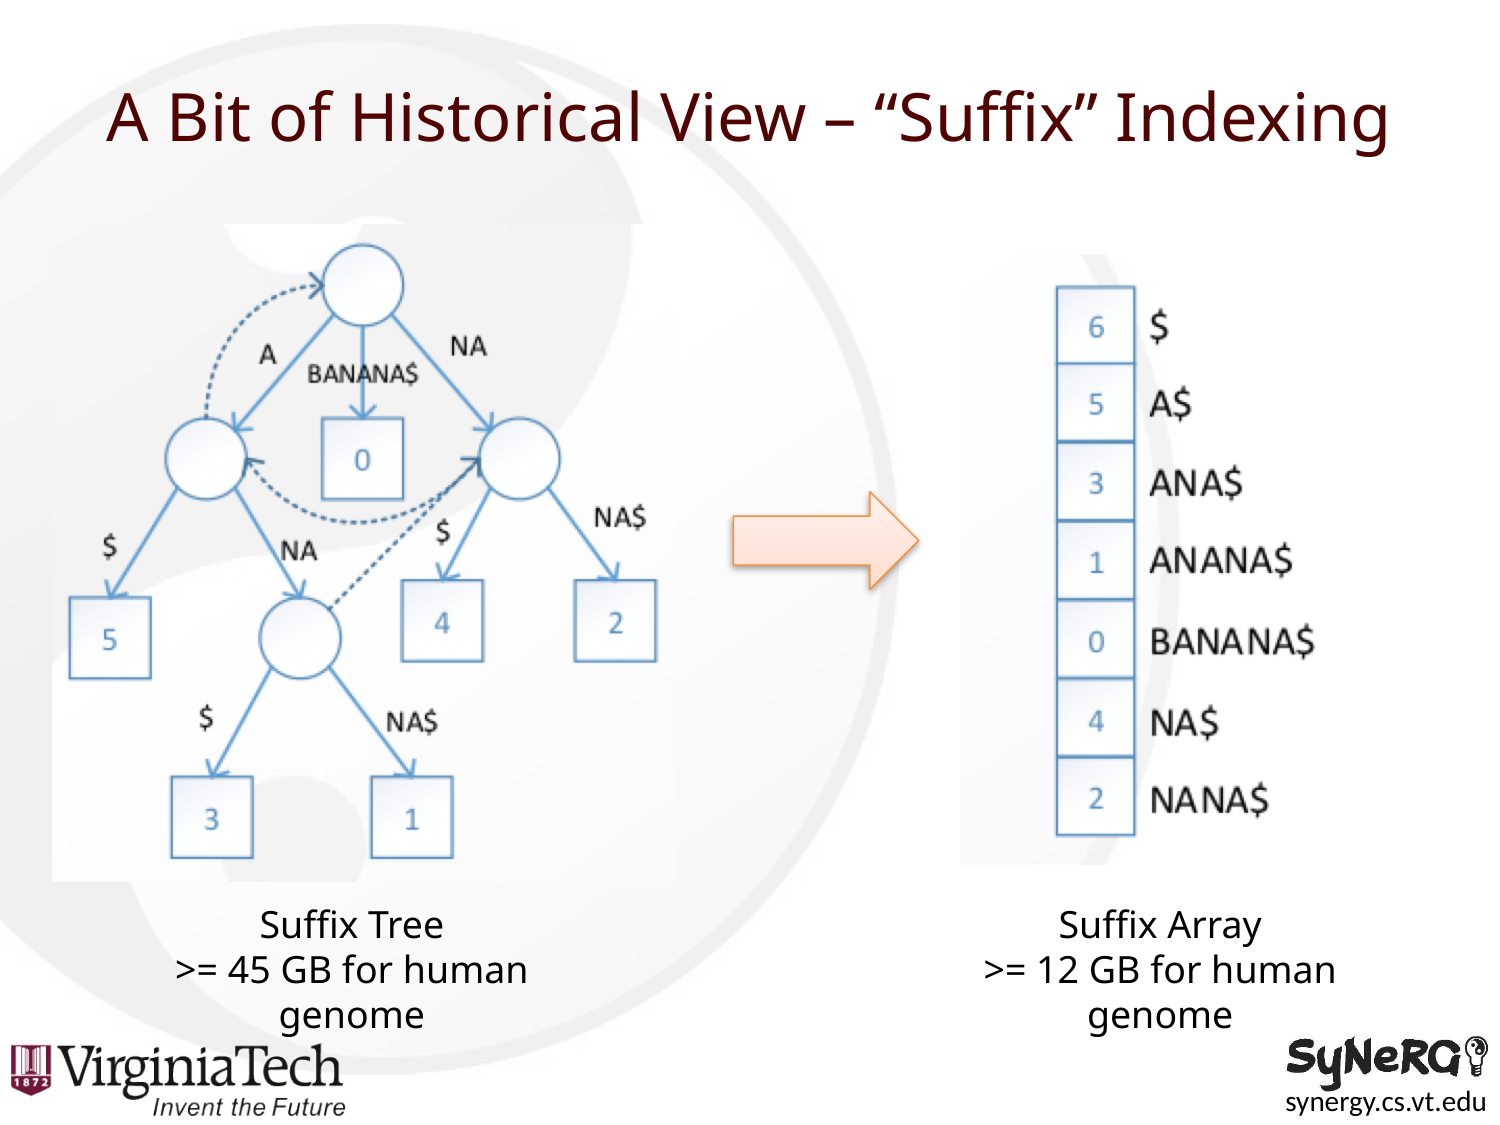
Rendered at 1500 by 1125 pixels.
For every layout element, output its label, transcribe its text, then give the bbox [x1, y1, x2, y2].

picture [1281, 1032, 1491, 1095]
text_box Suffix Tree >= 45 GB for human genome [106, 893, 598, 1044]
picture [1, 1033, 352, 1124]
picture [960, 253, 1365, 865]
title A Bit of Historical View – “Suffix” Indexing [75, 45, 1425, 185]
text_box Suffix Array >= 12 GB for human genome [914, 893, 1407, 1044]
text_box [732, 490, 920, 591]
picture [51, 224, 676, 882]
